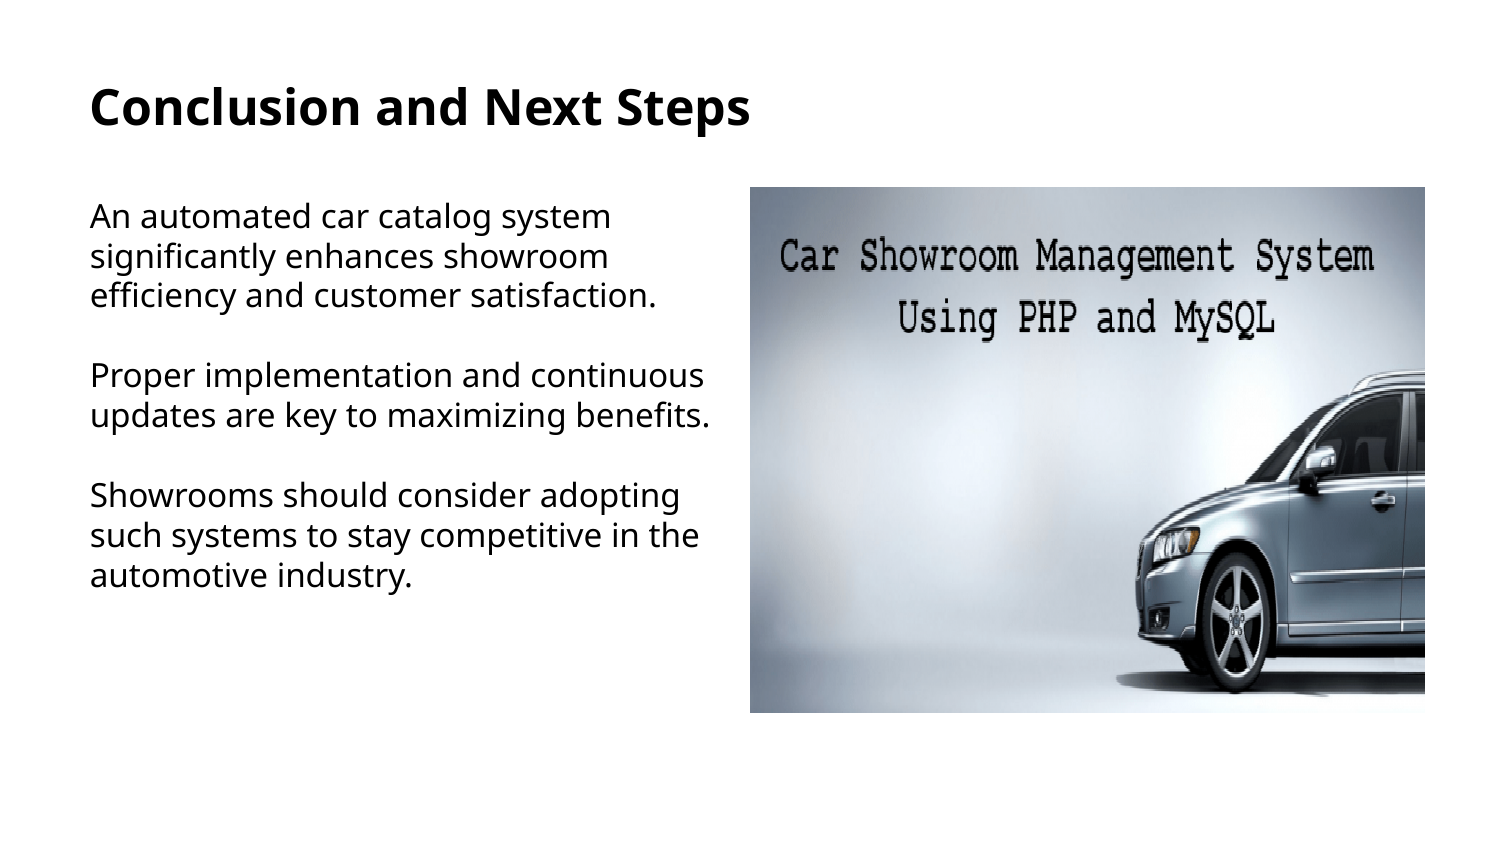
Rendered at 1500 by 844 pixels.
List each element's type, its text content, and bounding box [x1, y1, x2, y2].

text_box An automated car catalog system significantly enhances showroom efficiency and customer satisfaction. Proper implementation and continuous updates are key to maximizing benefits. Showrooms should consider adopting such systems to stay competitive in the automotive industry. [74, 187, 749, 713]
text_box Conclusion and Next Steps [74, 37, 1425, 173]
picture [749, 187, 1425, 713]
